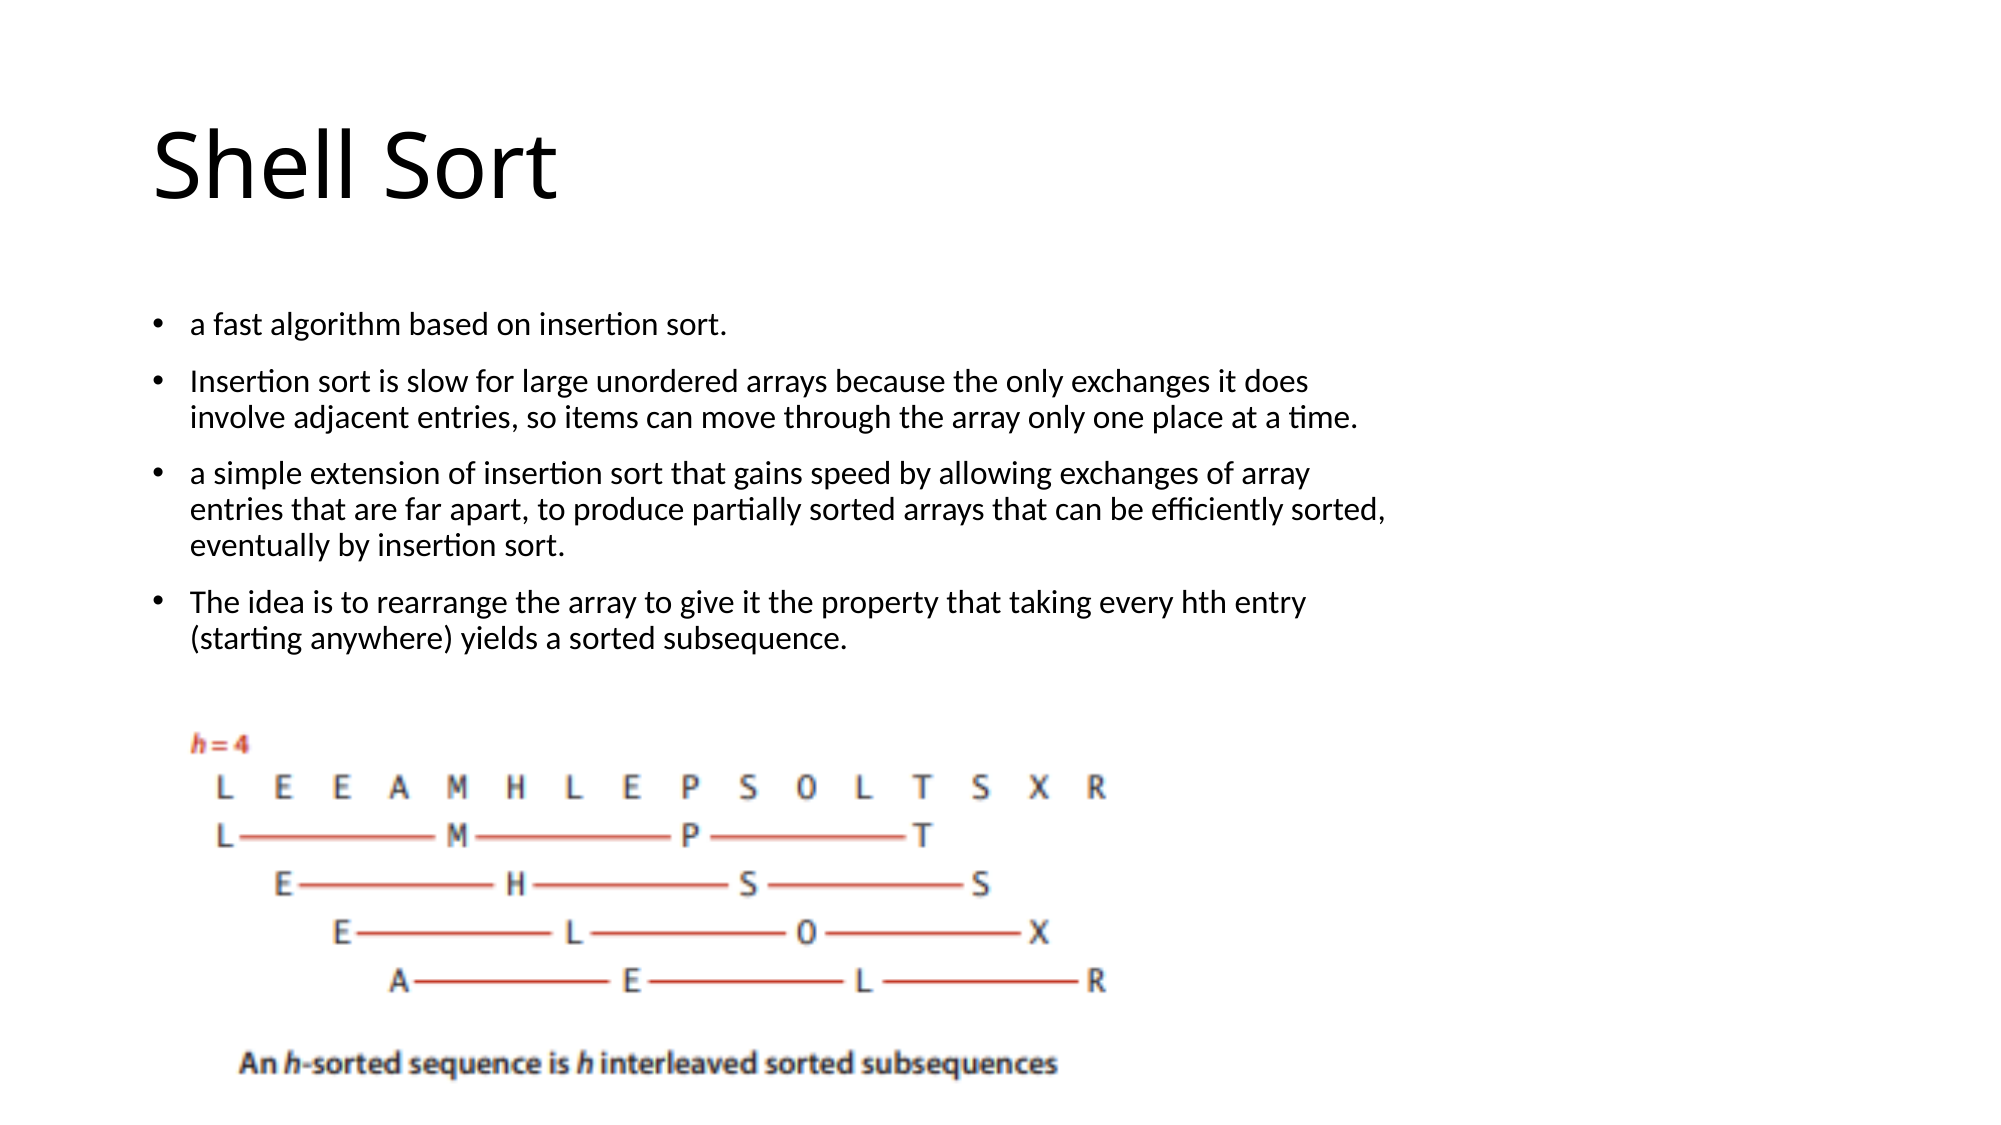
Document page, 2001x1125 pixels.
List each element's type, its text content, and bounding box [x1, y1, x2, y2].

title Shell Sort [137, 59, 1863, 278]
list a fast algorithm based on insertion sort. Insertion sort is slow for large unordered arrays because the only exchanges it does involve adjacent entries, so items can move through the array only one place at a time. a simple extension of insertion sort that gains speed by allowing exchanges of array entries that are far apart, to produce partially sorted arrays that can be efficiently sorted, eventually by insertion sort. The idea is to rearrange the array to give it the property that taking every hth entry (starting anywhere) yields a sorted subsequence. [137, 299, 1421, 1014]
picture [162, 697, 1143, 1114]
